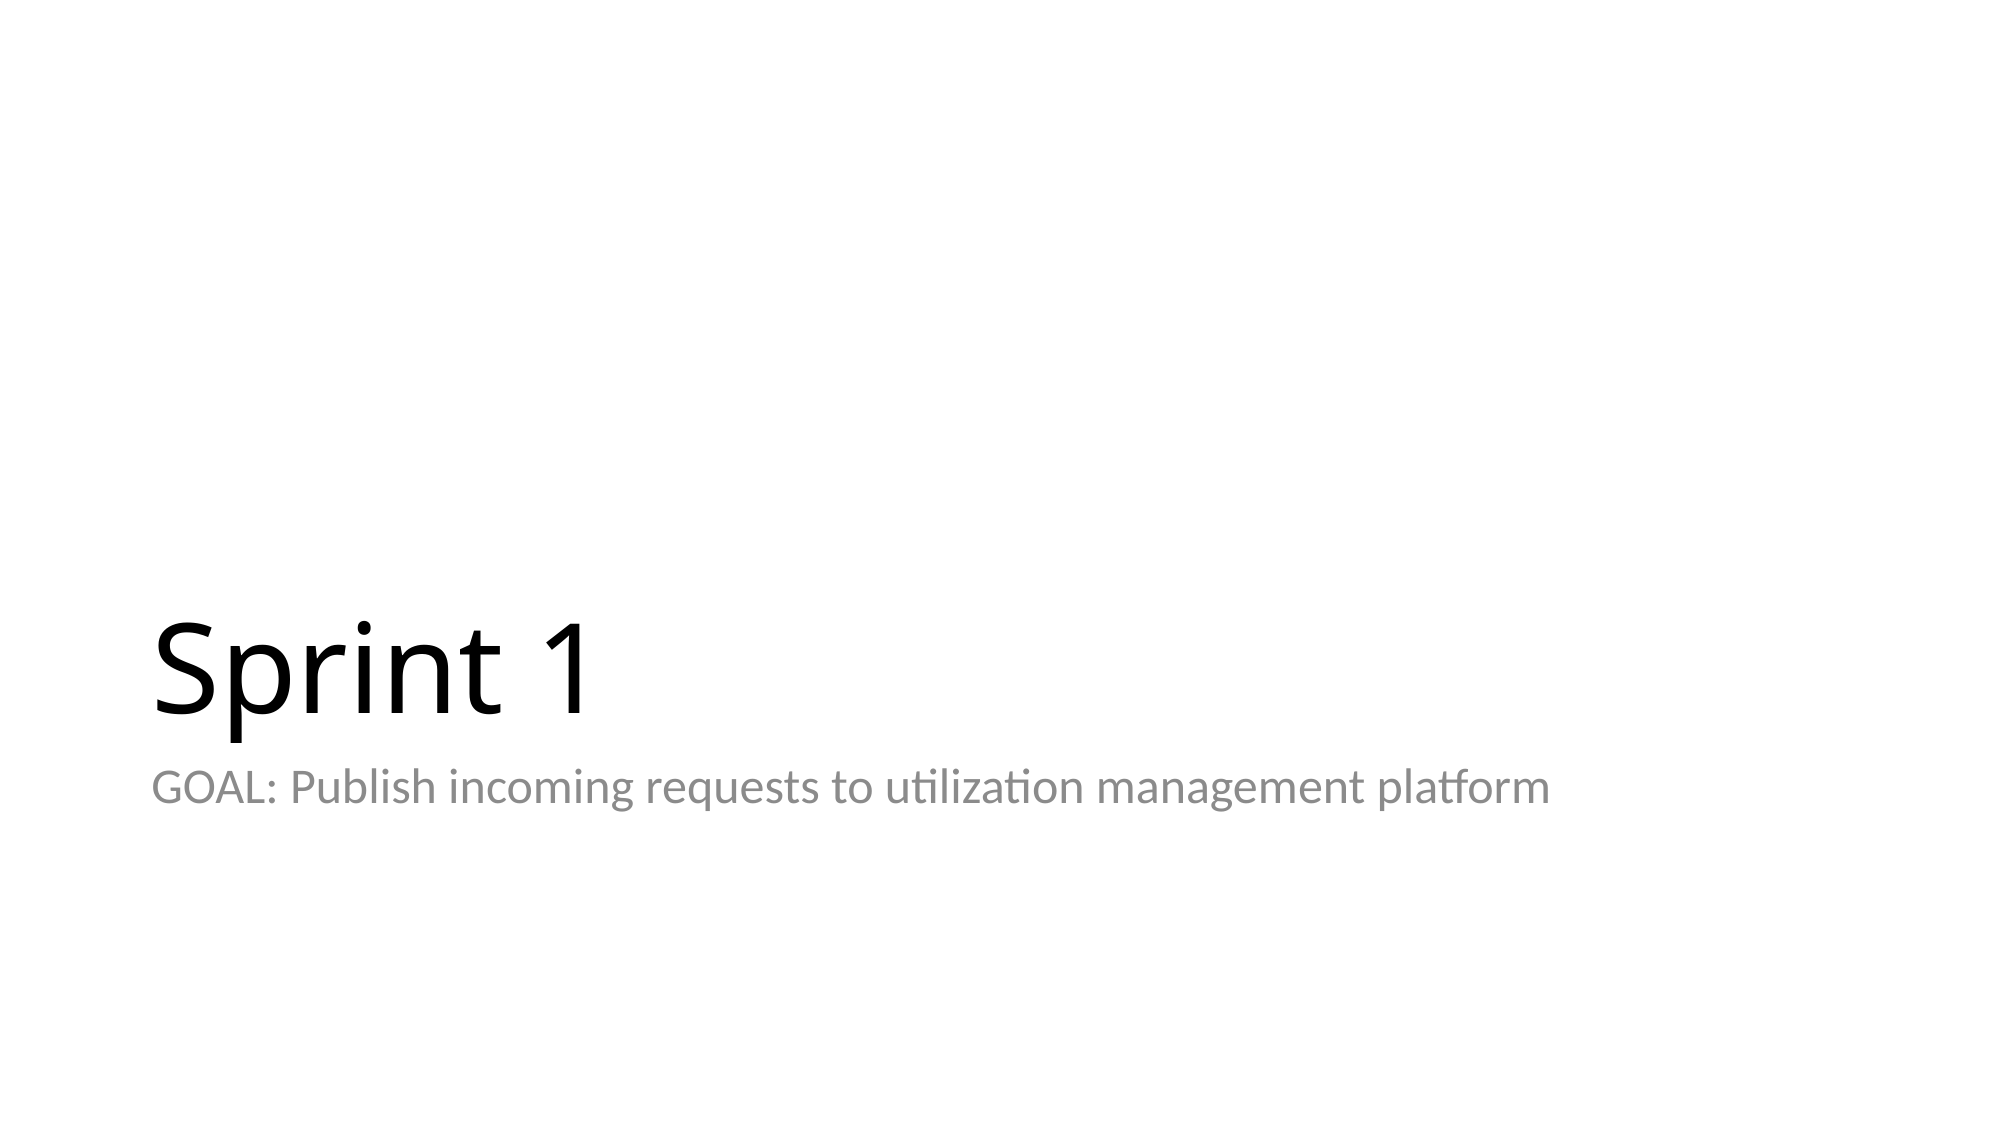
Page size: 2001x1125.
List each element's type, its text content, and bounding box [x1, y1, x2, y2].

list GOAL: Publish incoming requests to utilization management platform [136, 752, 1862, 999]
title Sprint 1 [136, 280, 1862, 749]
